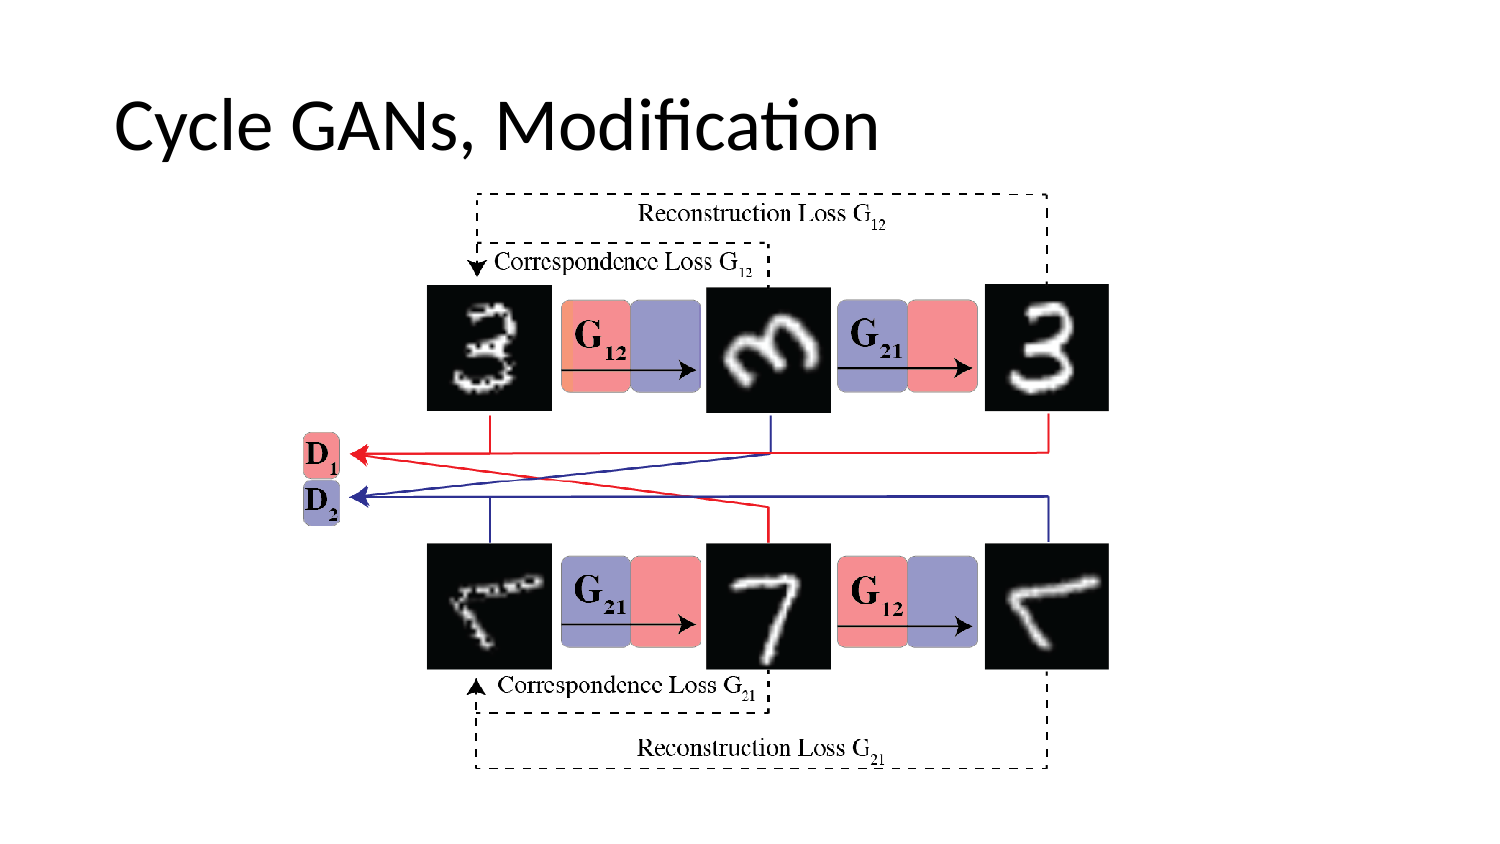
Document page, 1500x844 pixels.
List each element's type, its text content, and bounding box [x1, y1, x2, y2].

title Cycle GANs, Modification [103, 44, 1397, 208]
picture [303, 193, 1109, 769]
